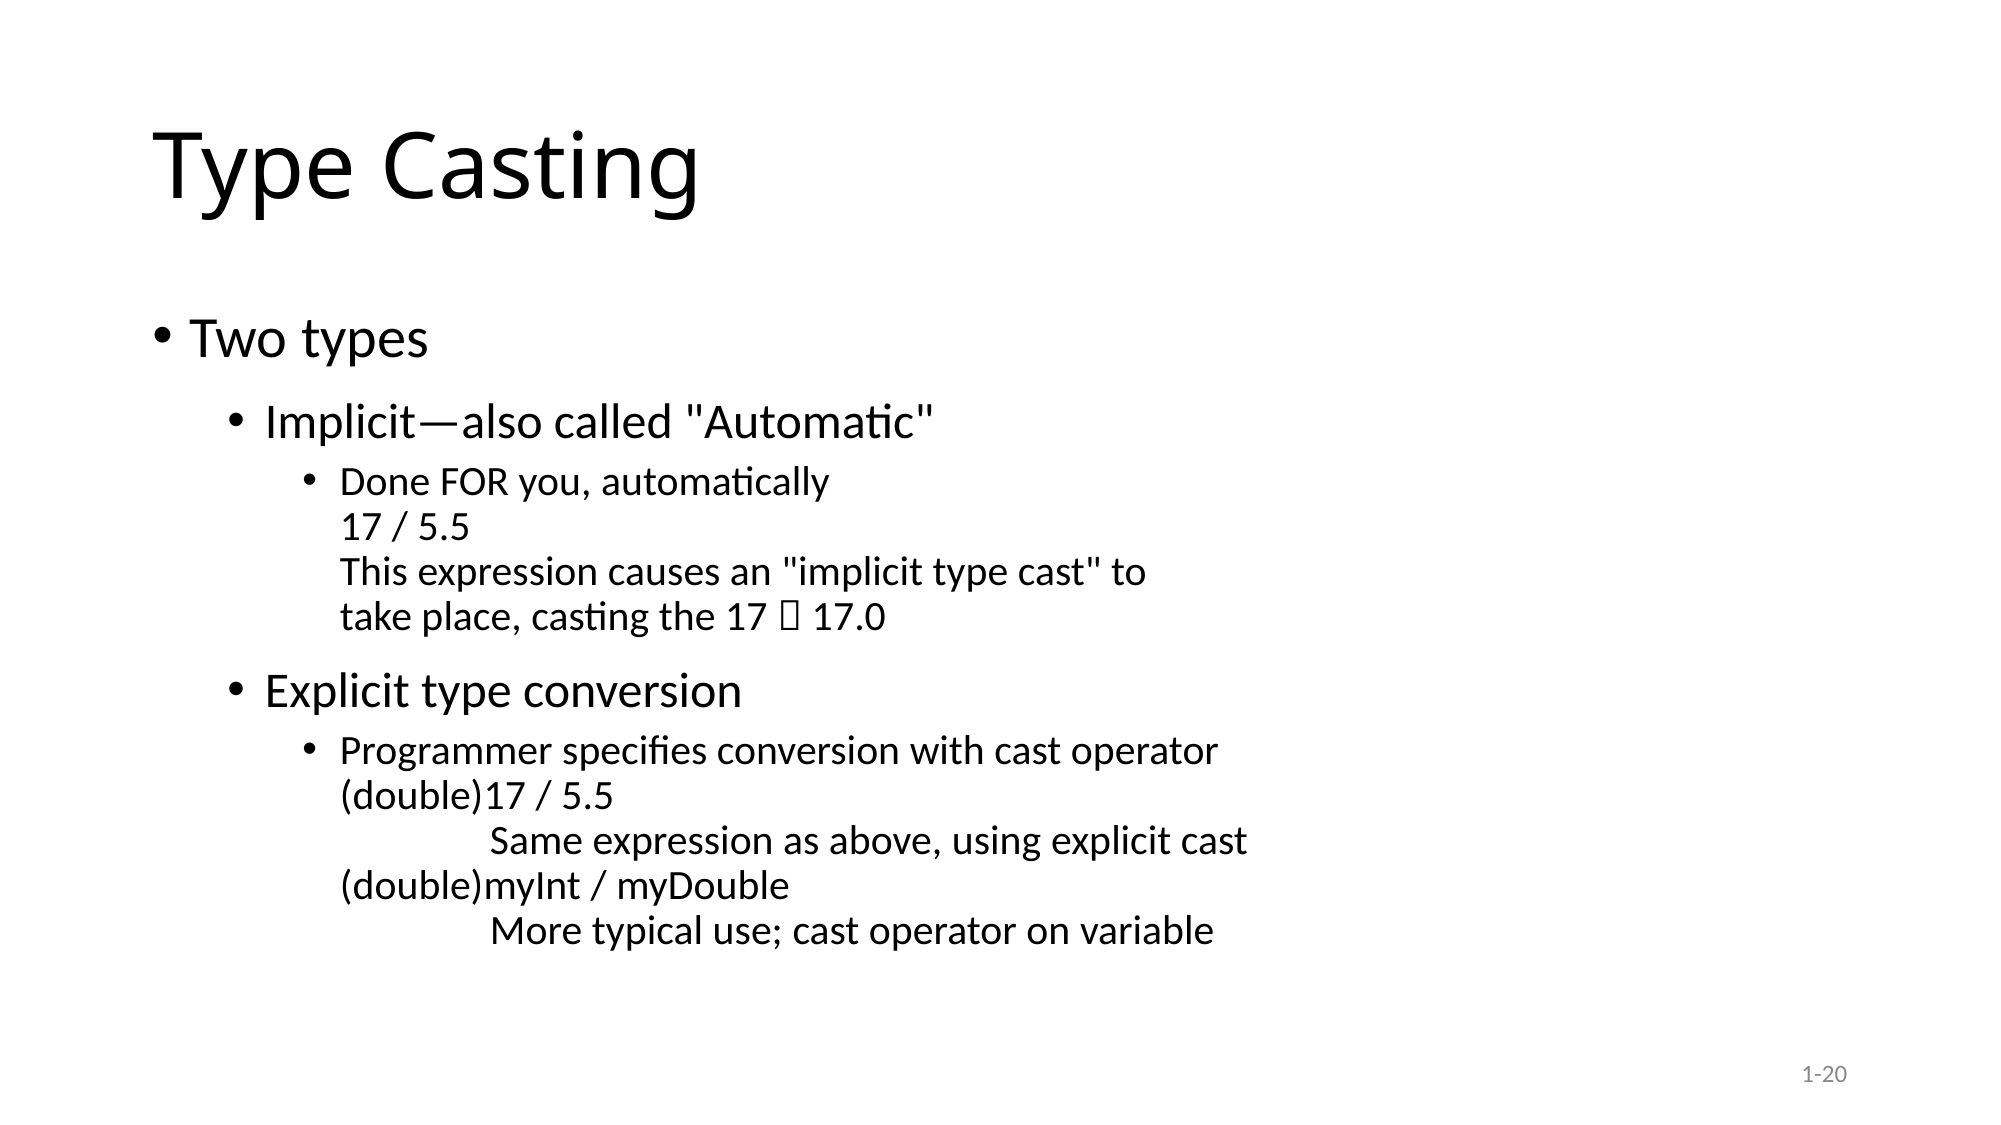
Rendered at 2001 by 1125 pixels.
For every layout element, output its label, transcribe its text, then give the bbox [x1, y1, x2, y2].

title Type Casting [137, 59, 1863, 278]
slide_number 1-20 [1412, 1042, 1863, 1103]
list Two types Implicit—also called "Automatic" Done FOR you, automatically 17 / 5.5 This expression causes an "implicit type cast" to take place, casting the 17  17.0 Explicit type conversion Programmer specifies conversion with cast operator (double)17 / 5.5 Same expression as above, using explicit cast (double)myInt / myDouble More typical use; cast operator on variable [137, 299, 1863, 1014]
